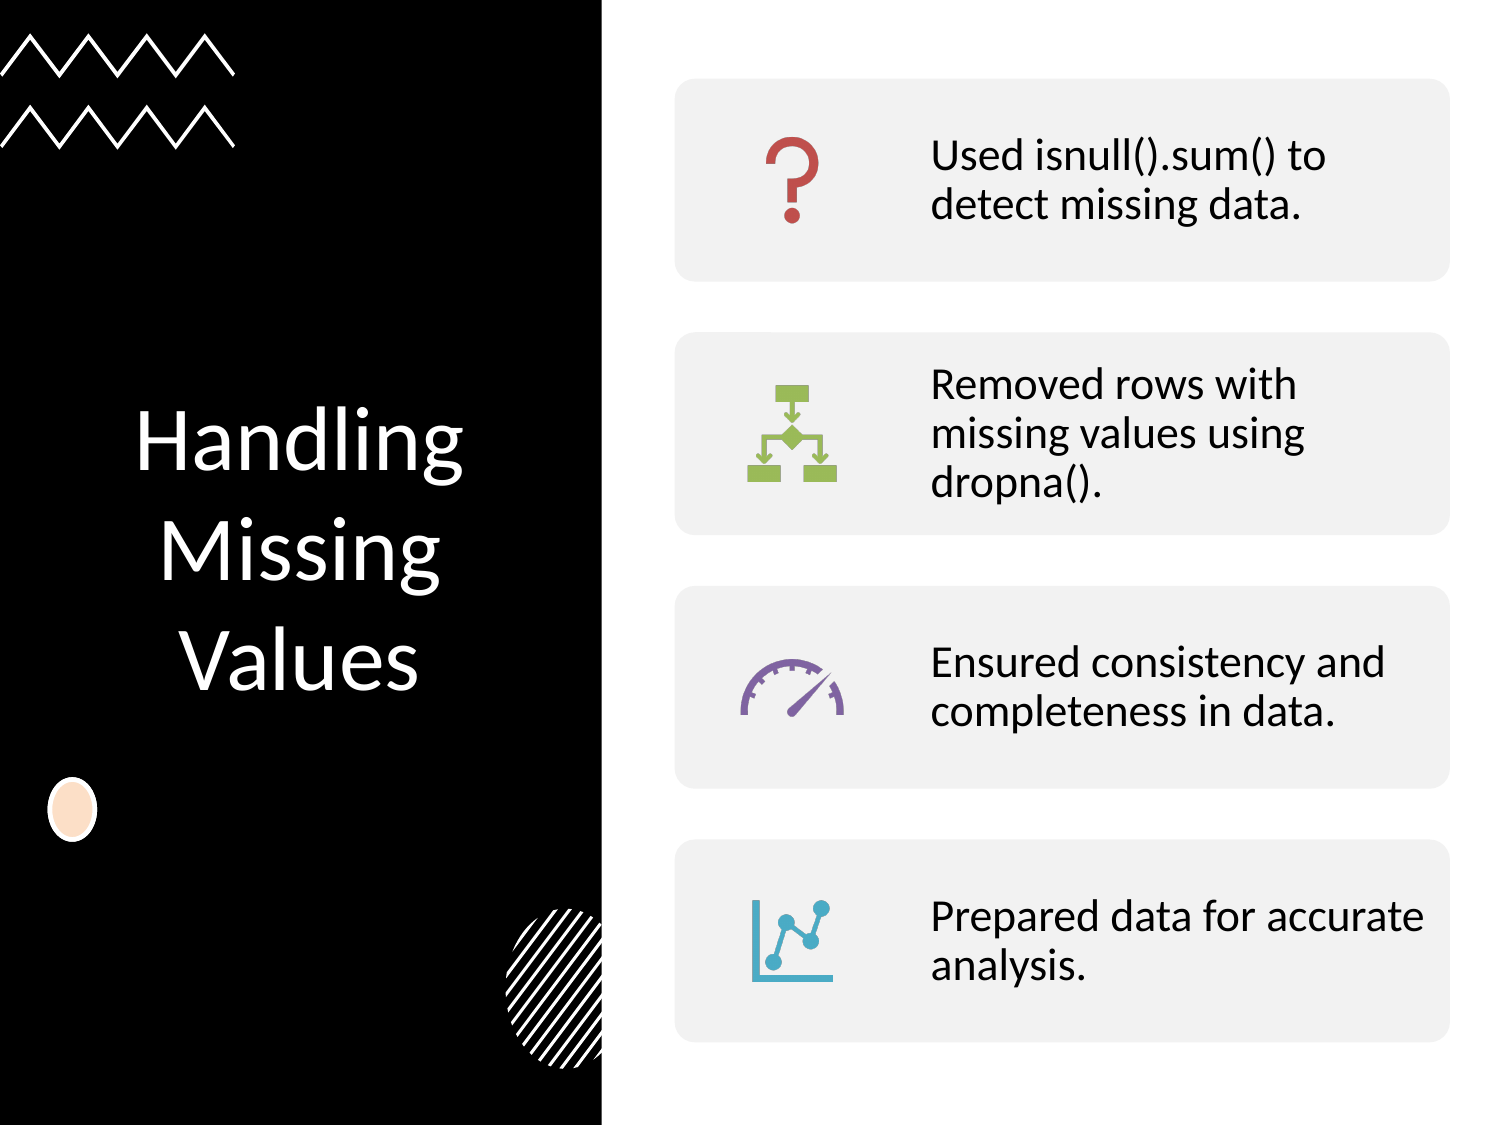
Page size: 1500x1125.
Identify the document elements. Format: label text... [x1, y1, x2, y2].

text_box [505, 908, 626, 1069]
title Handling Missing Values [103, 196, 497, 892]
text_box [604, 0, 1500, 1125]
text_box [47, 777, 97, 842]
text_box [0, 33, 236, 150]
text_box [0, 0, 604, 1125]
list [674, 78, 1451, 1043]
